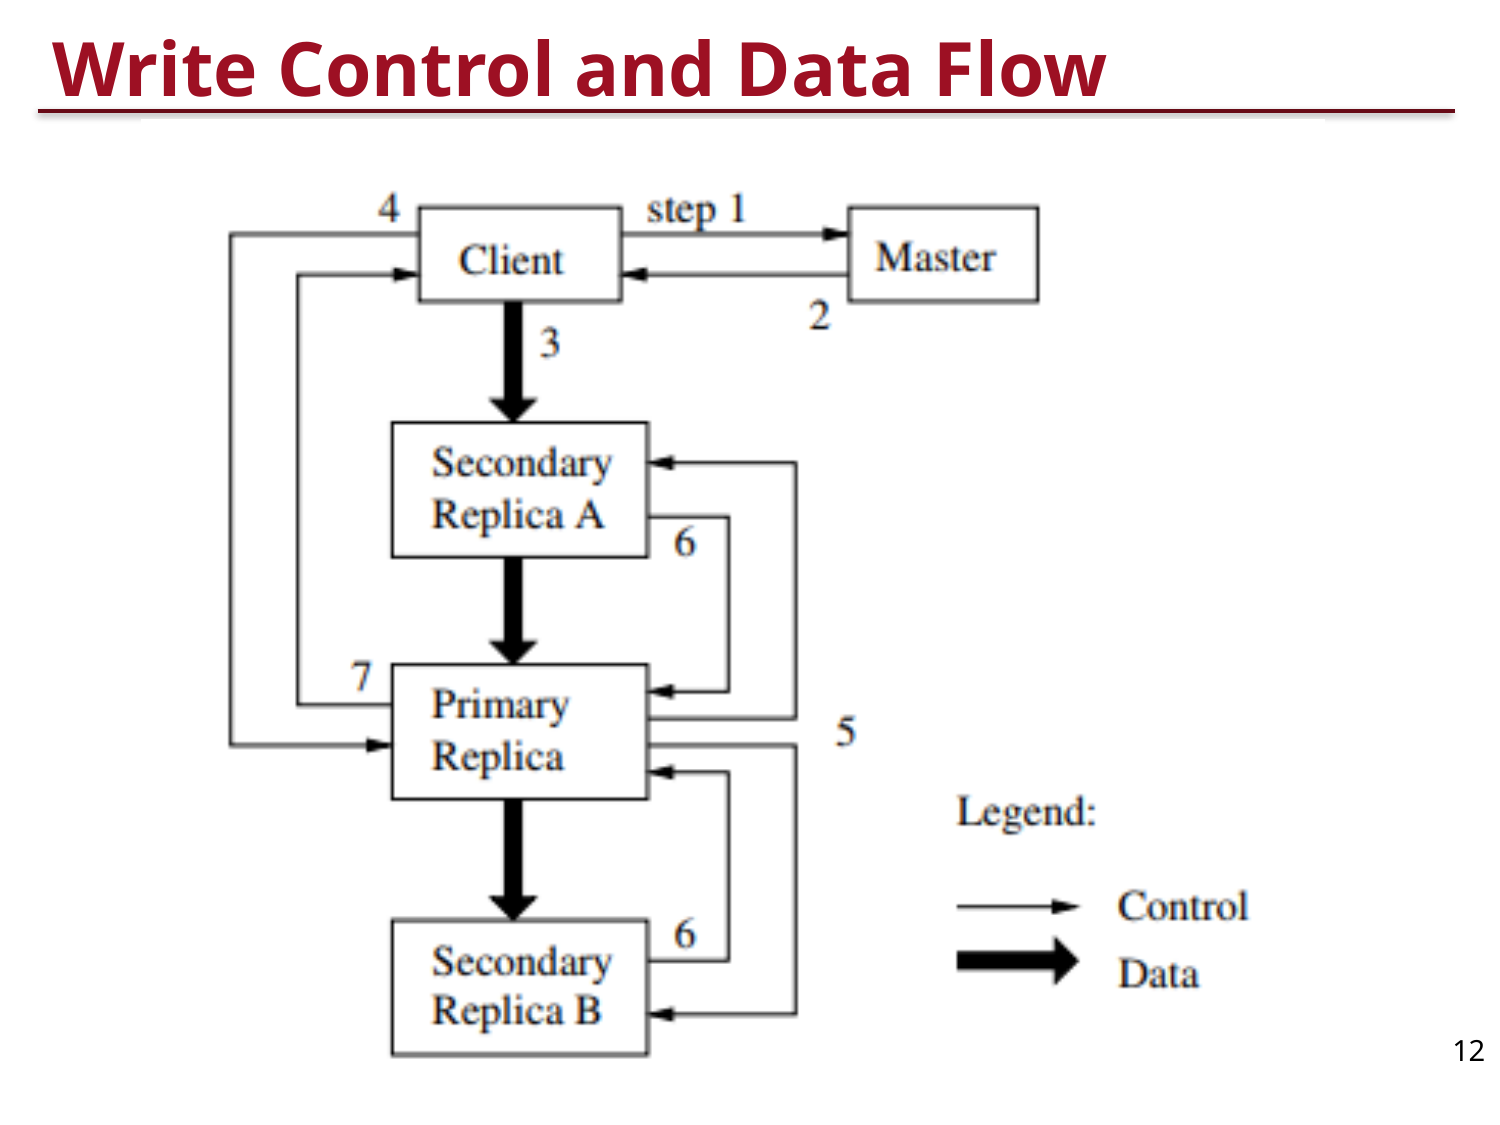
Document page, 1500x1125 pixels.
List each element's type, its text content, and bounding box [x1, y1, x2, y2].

title Write Control and Data Flow [37, 13, 1455, 120]
picture [140, 119, 1326, 1114]
slide_number 12 [1330, 1025, 1500, 1100]
